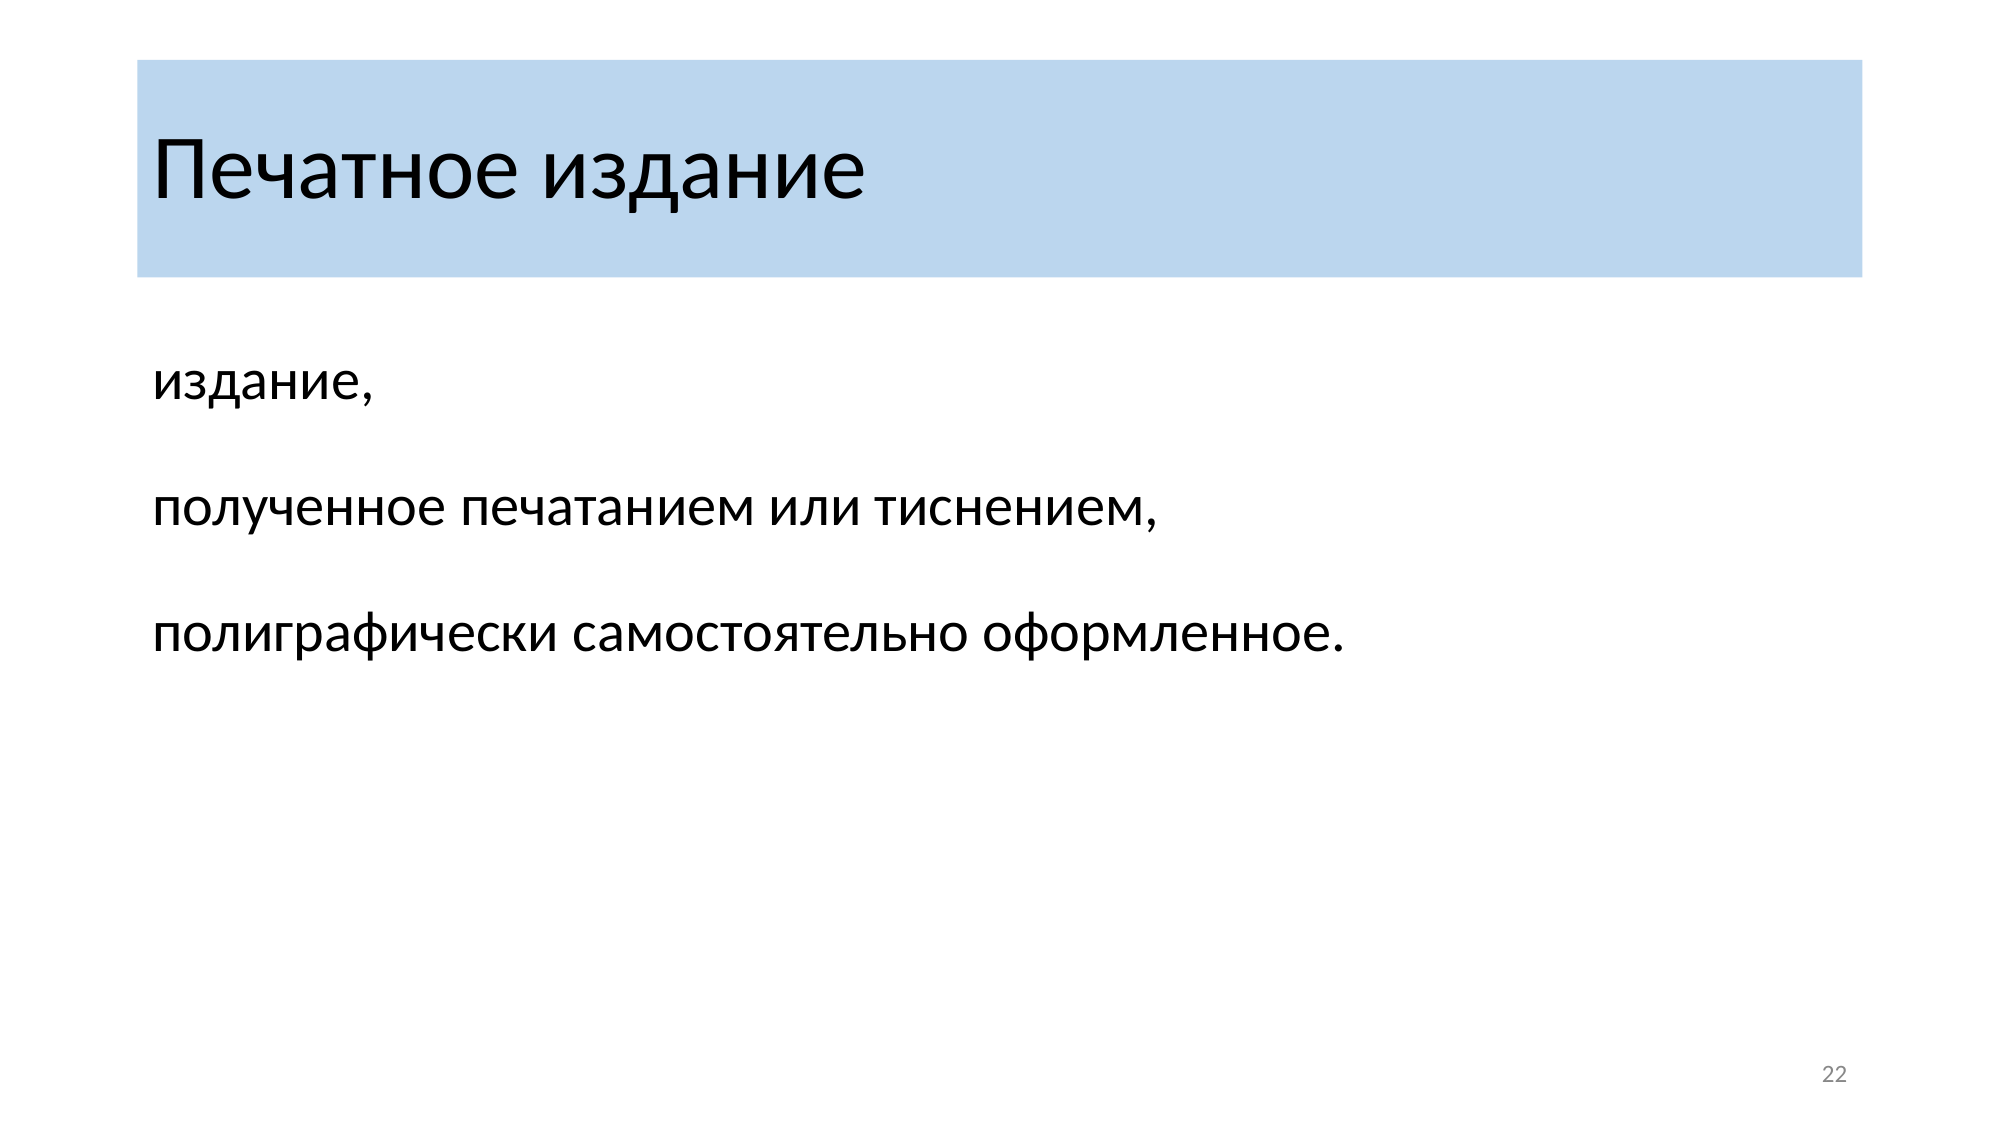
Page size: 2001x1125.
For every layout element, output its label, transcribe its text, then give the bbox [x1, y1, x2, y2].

slide_number ‹#› [1412, 1042, 1863, 1103]
list издание, полученное печатанием или тиснением, полиграфически самостоятельно оформленное. [137, 299, 1863, 1014]
title Печатное издание [137, 59, 1863, 278]
